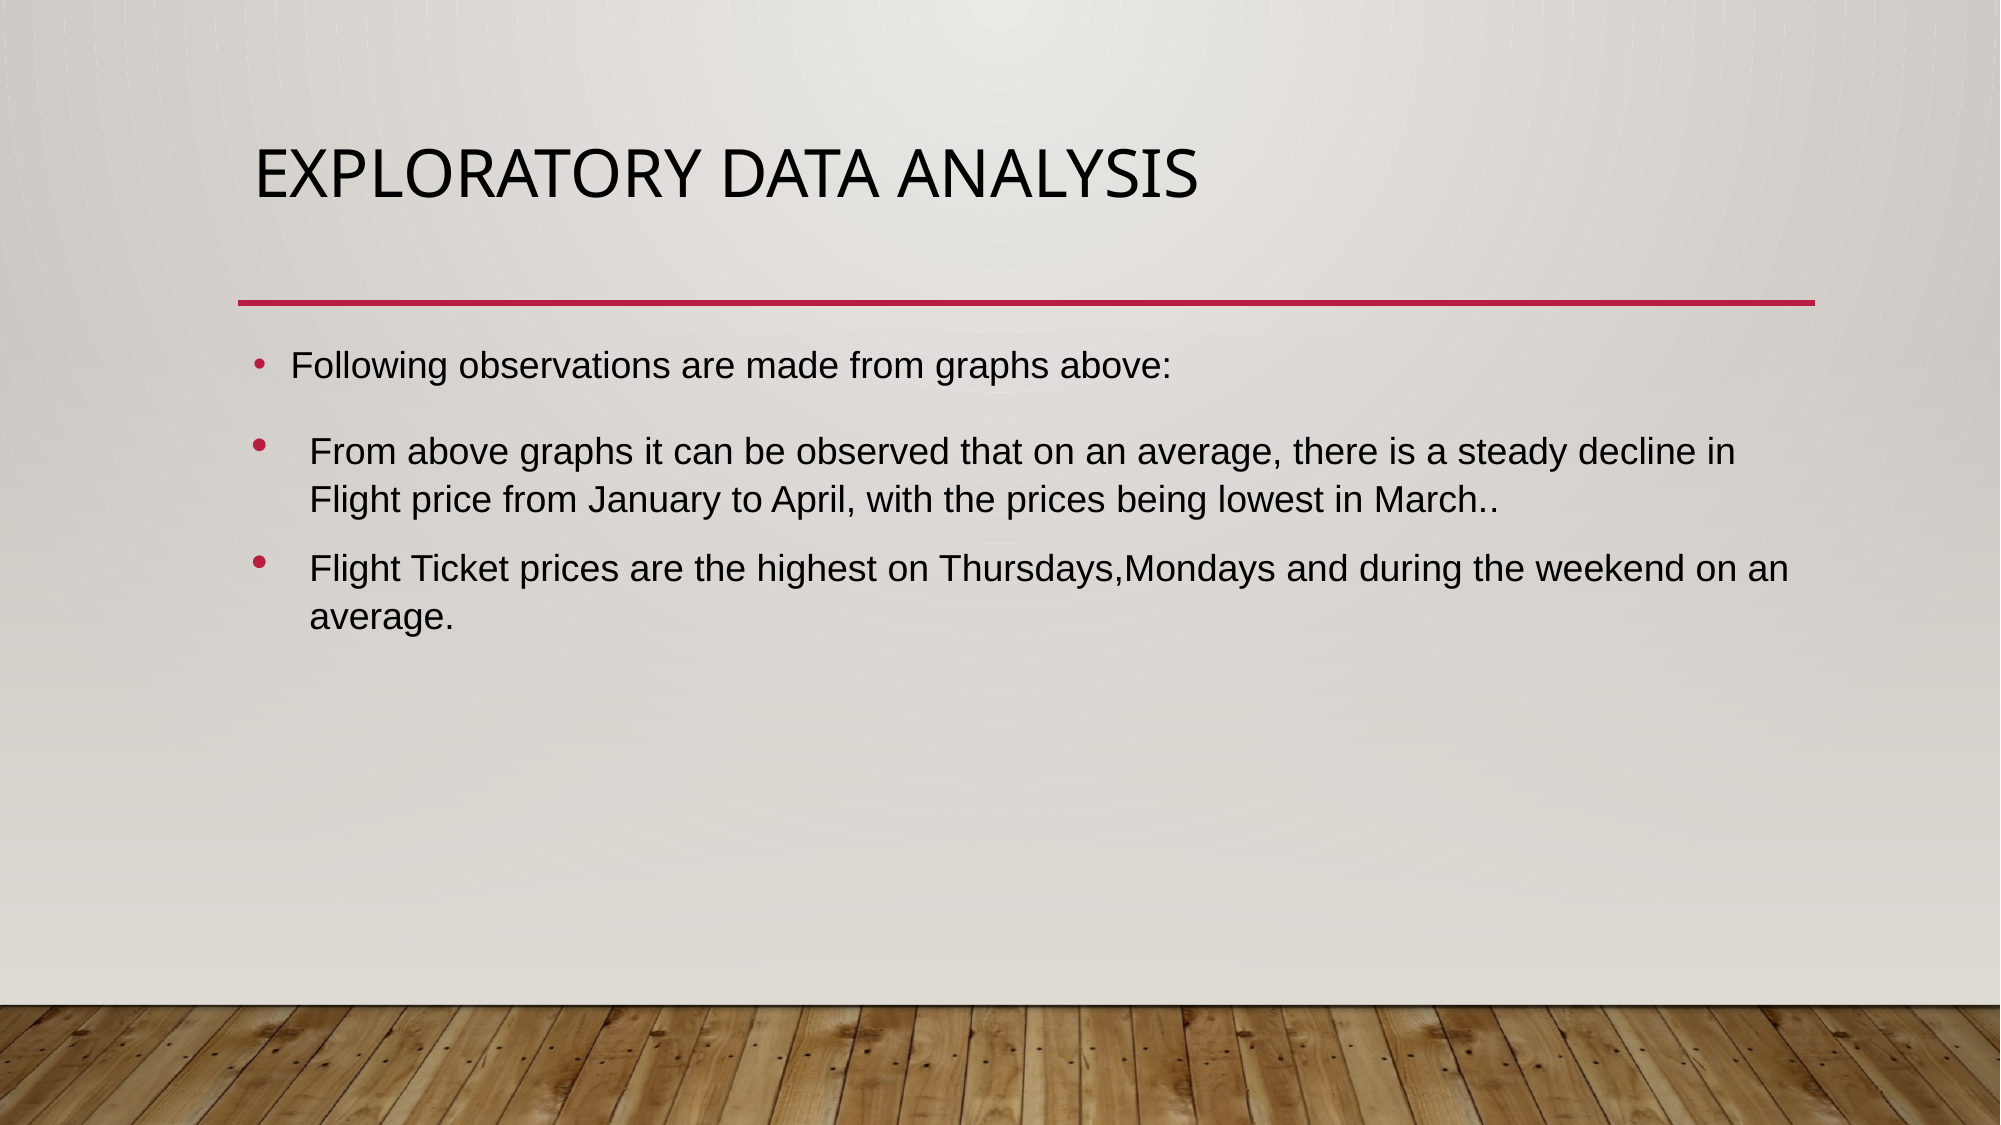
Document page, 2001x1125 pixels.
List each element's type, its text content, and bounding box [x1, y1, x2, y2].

list Following observations are made from graphs above: From above graphs it can be observed that on an average, there is a steady decline in Flight price from January to April, with the prices being lowest in March.. Flight Ticket prices are the highest on Thursdays,Mondays and during the weekend on an average. [238, 330, 1814, 897]
title Exploratory Data Analysis [238, 131, 1814, 305]
picture [0, 1005, 2000, 1125]
